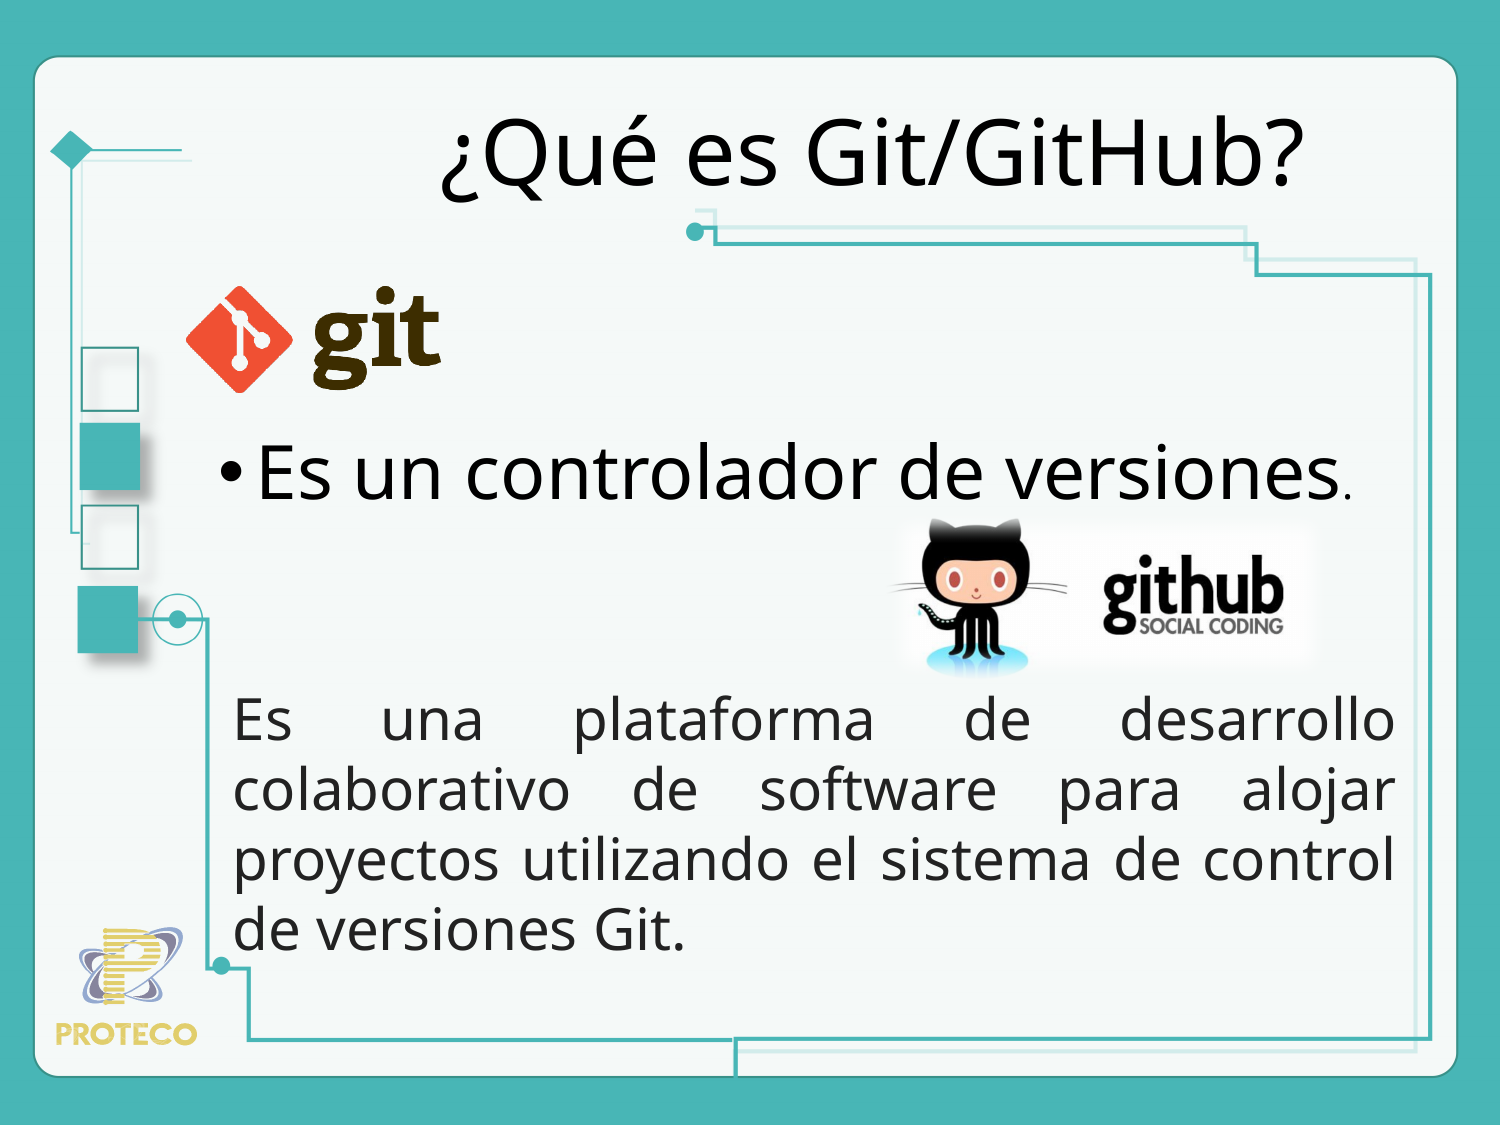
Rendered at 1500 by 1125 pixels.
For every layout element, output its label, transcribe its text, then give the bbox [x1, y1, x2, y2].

picture [0, 0, 1500, 1125]
text_box Es una plataforma de desarrollo colaborativo de software para alojar proyectos utilizando el sistema de control de versiones Git. [218, 674, 1412, 970]
subtitle Es un controlador de versiones. [218, 392, 1391, 559]
title ¿Qué es Git/GitHub? [440, 61, 1412, 250]
